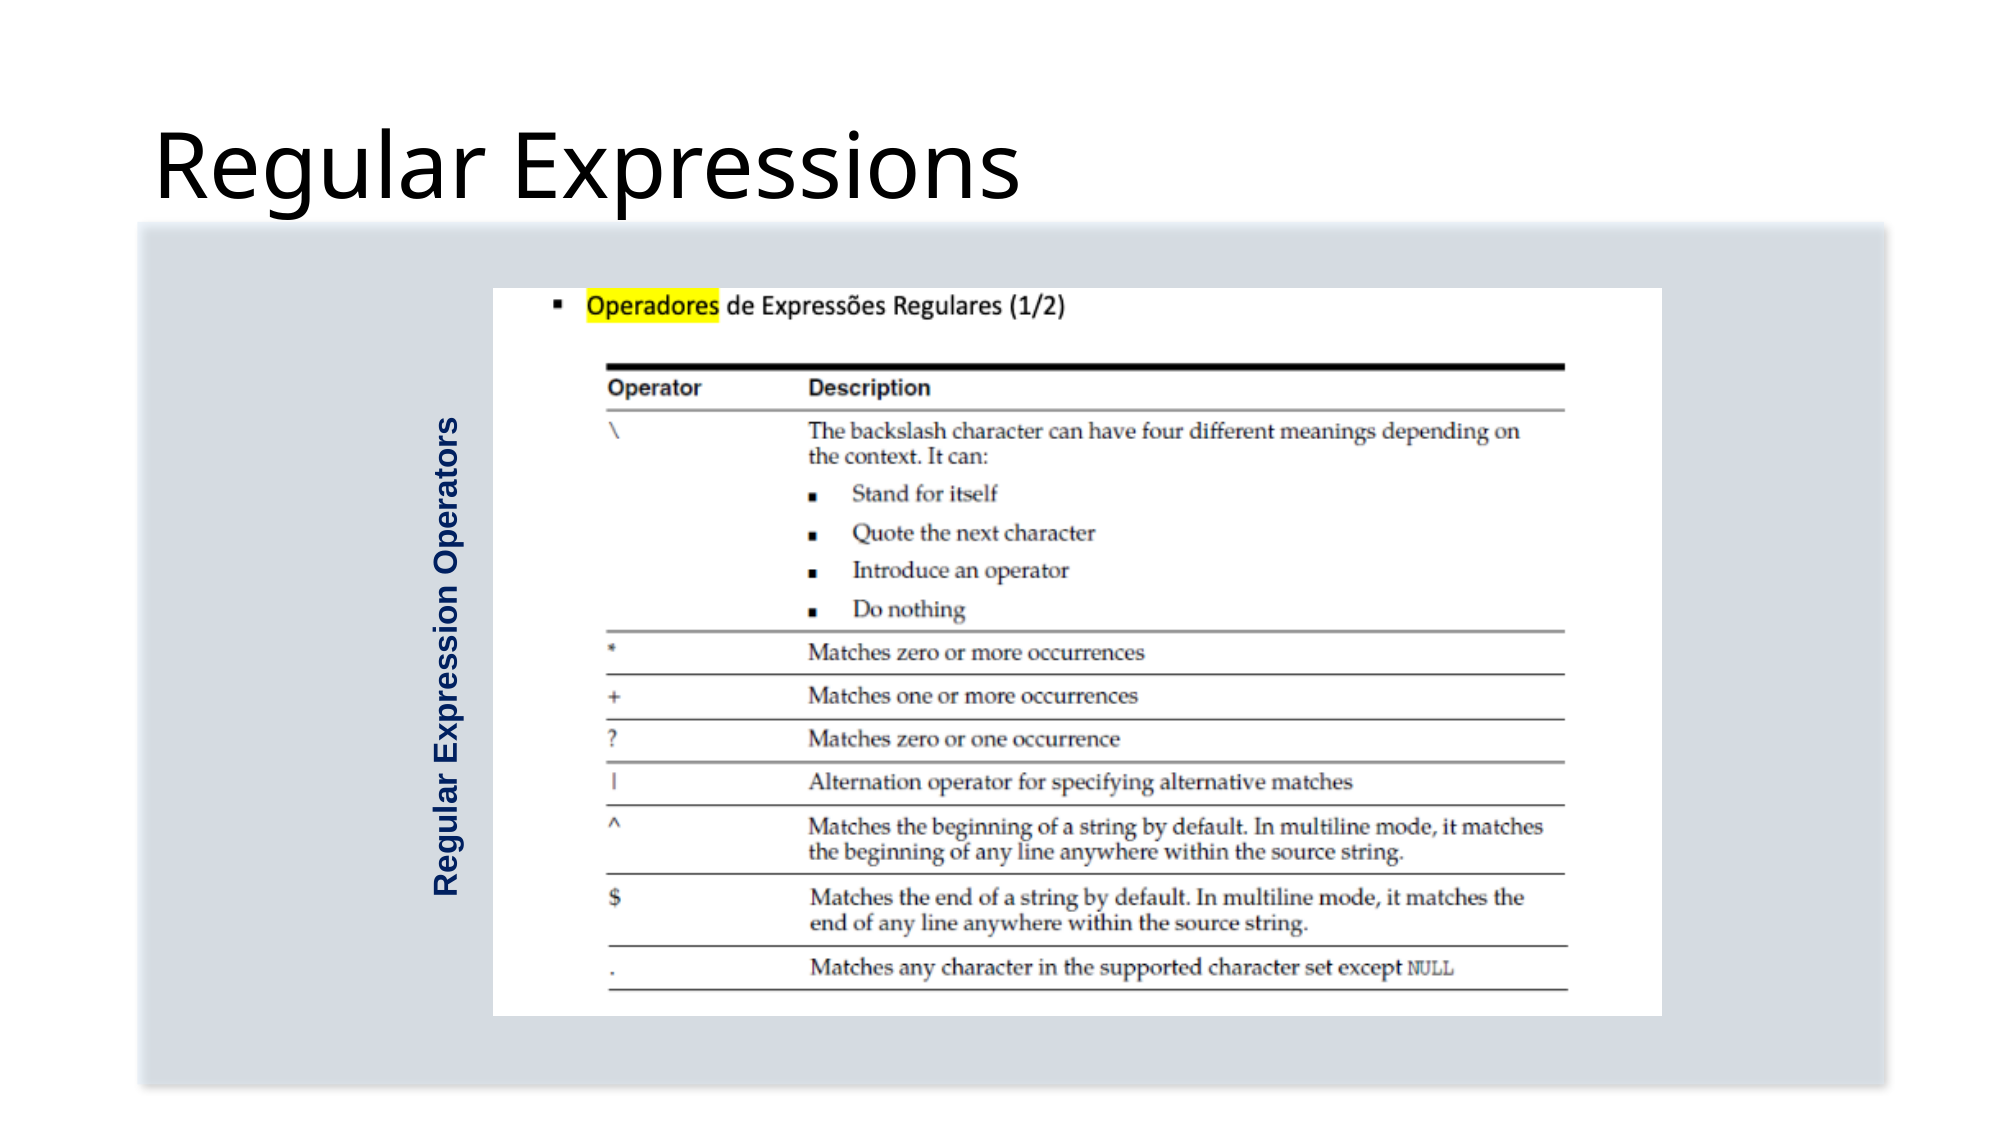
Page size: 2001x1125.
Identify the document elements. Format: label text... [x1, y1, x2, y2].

list [137, 221, 1884, 1085]
text_box Regular Expression Operators [416, 314, 487, 1000]
title Regular Expressions [137, 59, 1863, 278]
picture [493, 288, 1662, 1016]
